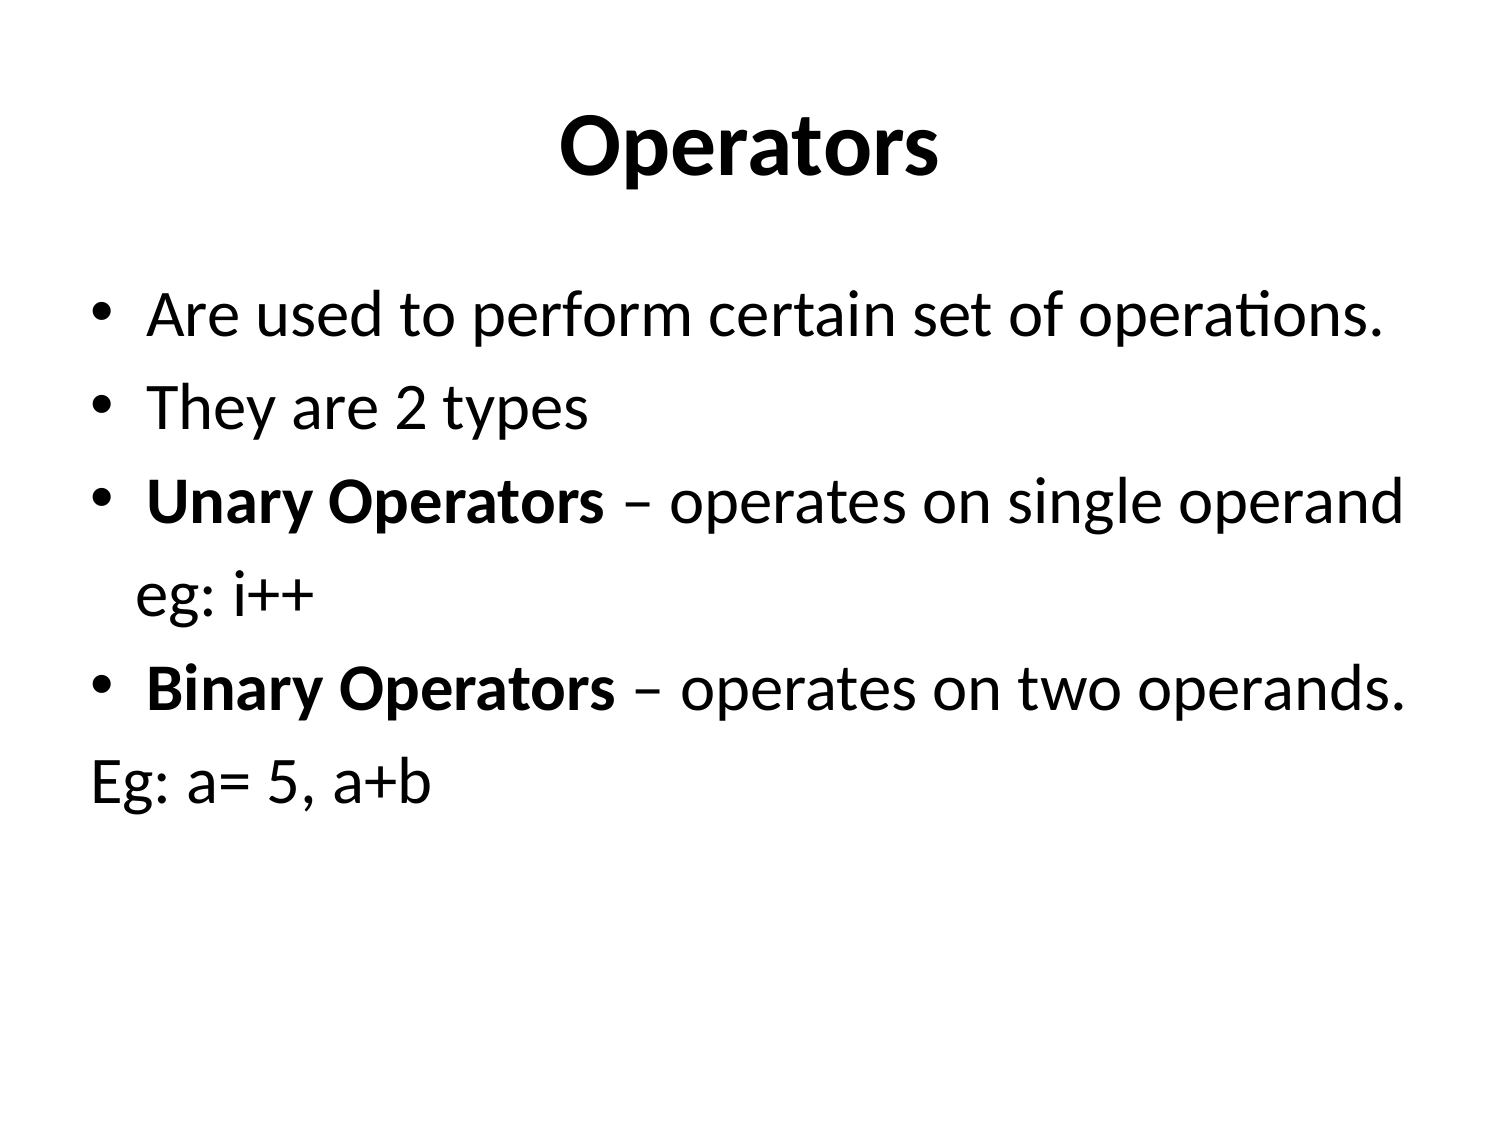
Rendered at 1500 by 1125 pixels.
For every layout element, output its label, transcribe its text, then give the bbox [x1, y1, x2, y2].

title Operators [75, 45, 1425, 233]
list Are used to perform certain set of operations. They are 2 types Unary Operators – operates on single operand eg: i++ Binary Operators – operates on two operands. Eg: a= 5, a+b [75, 262, 1425, 1005]
